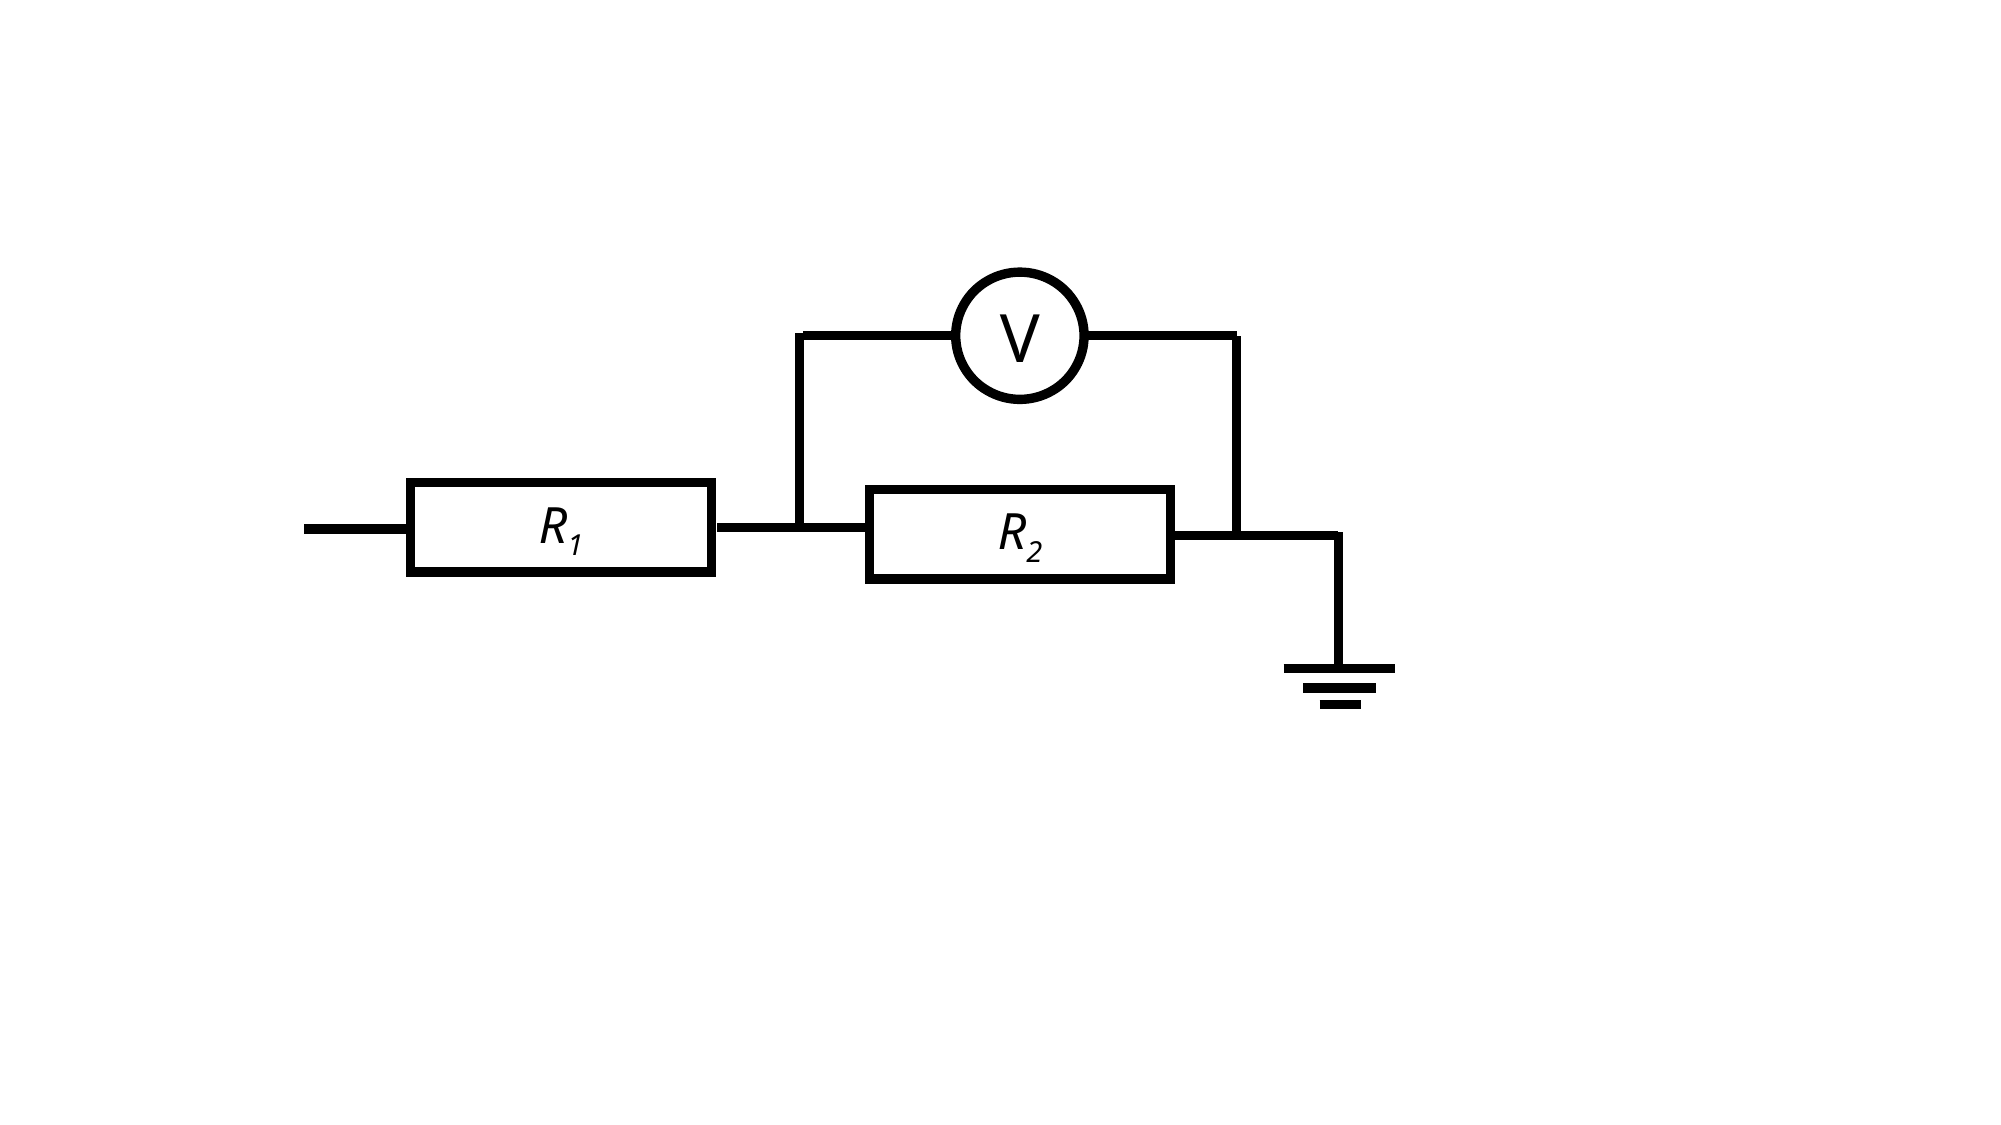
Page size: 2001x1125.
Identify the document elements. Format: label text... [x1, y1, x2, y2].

text_box R2 [868, 488, 1172, 581]
text_box R1 [409, 481, 713, 574]
text_box V [954, 270, 1086, 401]
